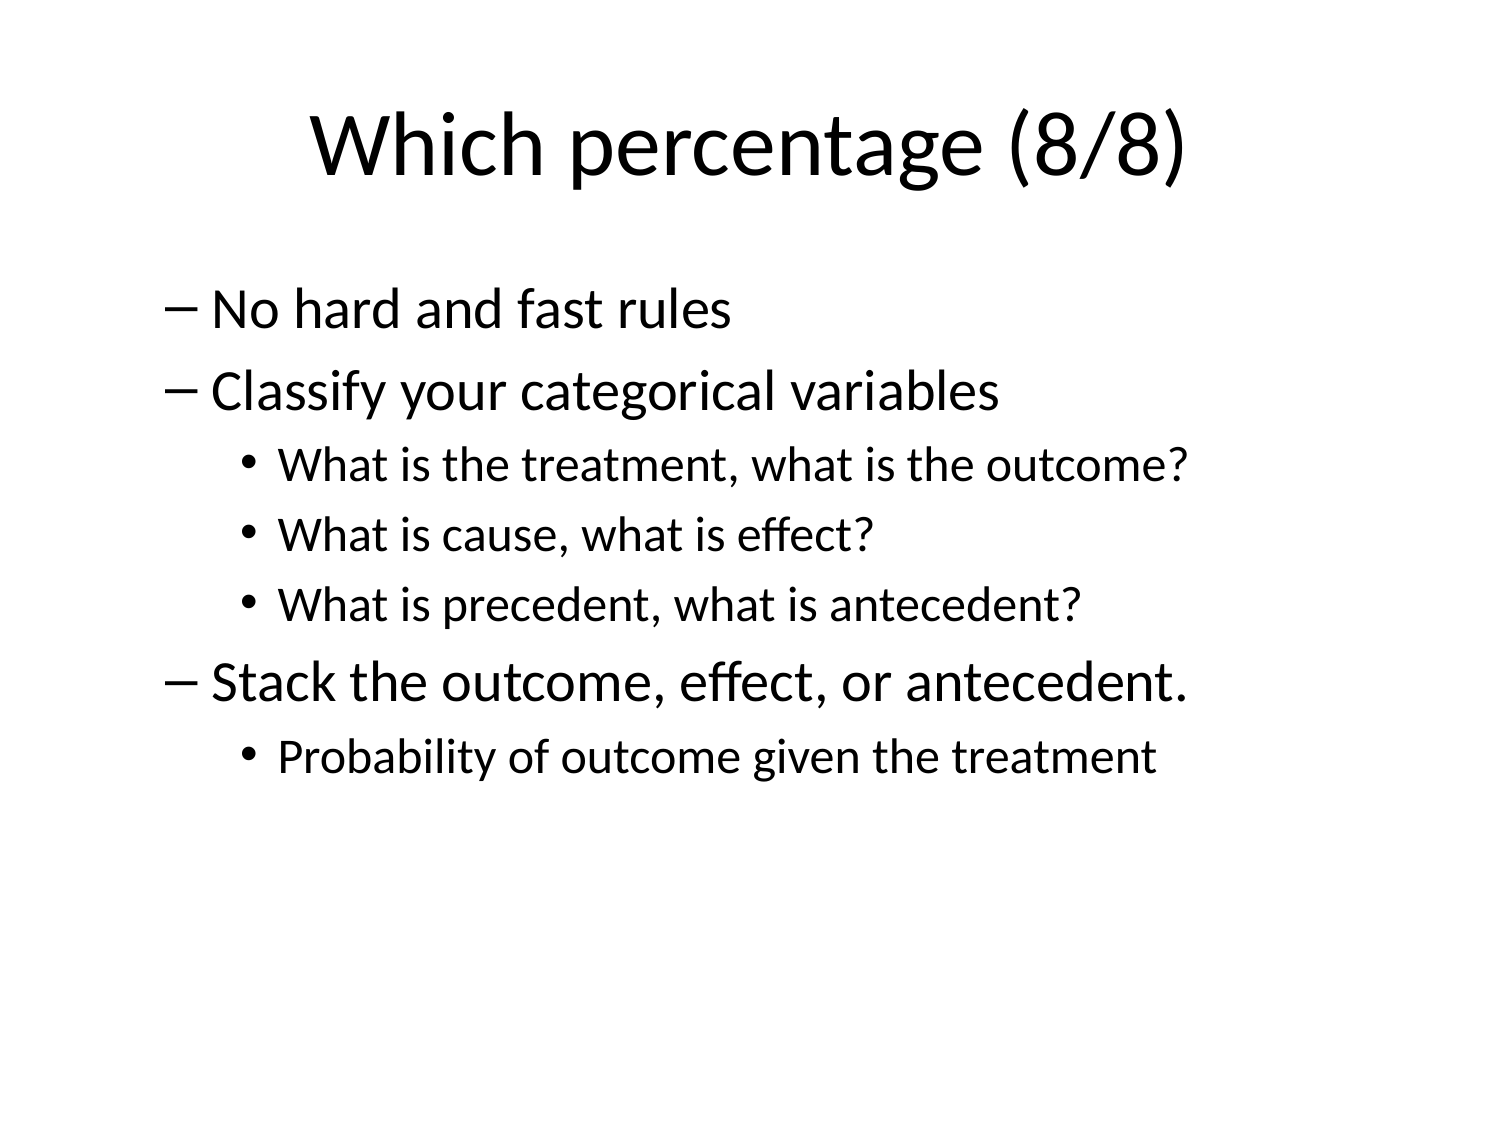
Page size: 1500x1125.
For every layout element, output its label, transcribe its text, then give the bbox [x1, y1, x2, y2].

list No hard and fast rules Classify your categorical variables What is the treatment, what is the outcome? What is cause, what is effect? What is precedent, what is antecedent? Stack the outcome, effect, or antecedent. Probability of outcome given the treatment [75, 262, 1425, 1005]
title Which percentage (8/8) [75, 45, 1425, 233]
